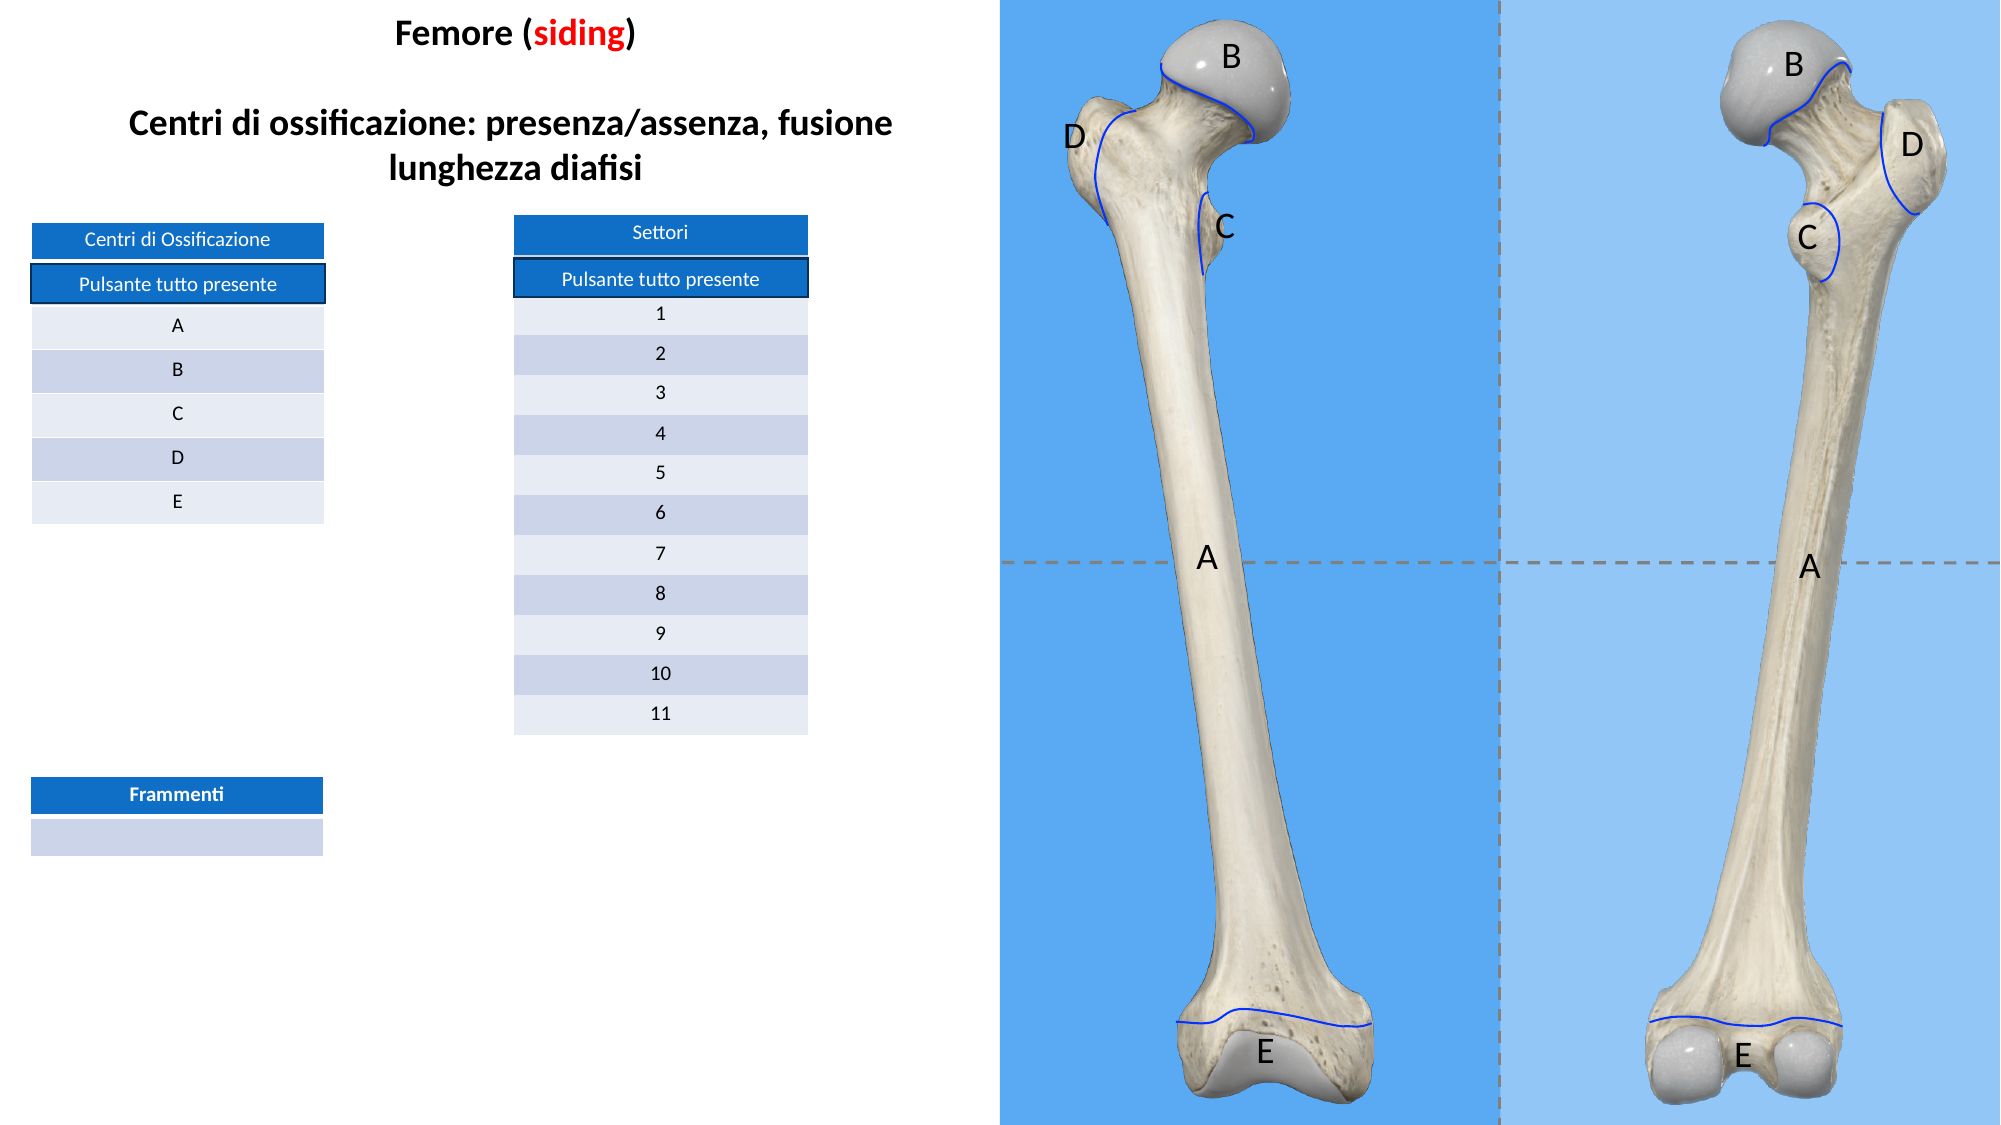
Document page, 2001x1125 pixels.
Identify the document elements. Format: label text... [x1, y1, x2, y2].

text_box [1418, 0, 1588, 1125]
table_cell 1 [514, 298, 808, 335]
table_cell 4 [514, 415, 808, 455]
table_cell E [32, 482, 324, 524]
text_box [1000, 0, 1416, 1124]
table_cell 10 [514, 655, 808, 695]
table_cell 8 [514, 575, 808, 615]
table_header Settori [514, 215, 808, 255]
table_cell 9 [514, 615, 808, 655]
table_header Centri di Ossificazione [32, 223, 324, 259]
table_cell D [32, 438, 324, 481]
table_cell 6 [514, 495, 808, 535]
table_cell 2 [514, 335, 808, 375]
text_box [1589, 1, 2000, 1125]
text_box Pulsante tutto presente [30, 263, 326, 304]
table_cell 3 [514, 375, 808, 415]
text_box Femore (siding) Centri di ossificazione: presenza/assenza, fusione lunghezza diafisi [0, 0, 995, 196]
table_cell 11 [514, 695, 808, 735]
table_cell 7 [514, 535, 808, 575]
table_header Frammenti [31, 777, 323, 814]
table_cell A [32, 307, 324, 349]
table_cell B [32, 350, 324, 393]
table_cell [31, 819, 323, 856]
table_cell C [32, 394, 324, 437]
table_cell 5 [514, 455, 808, 495]
text_box Pulsante tutto presente [513, 257, 809, 298]
